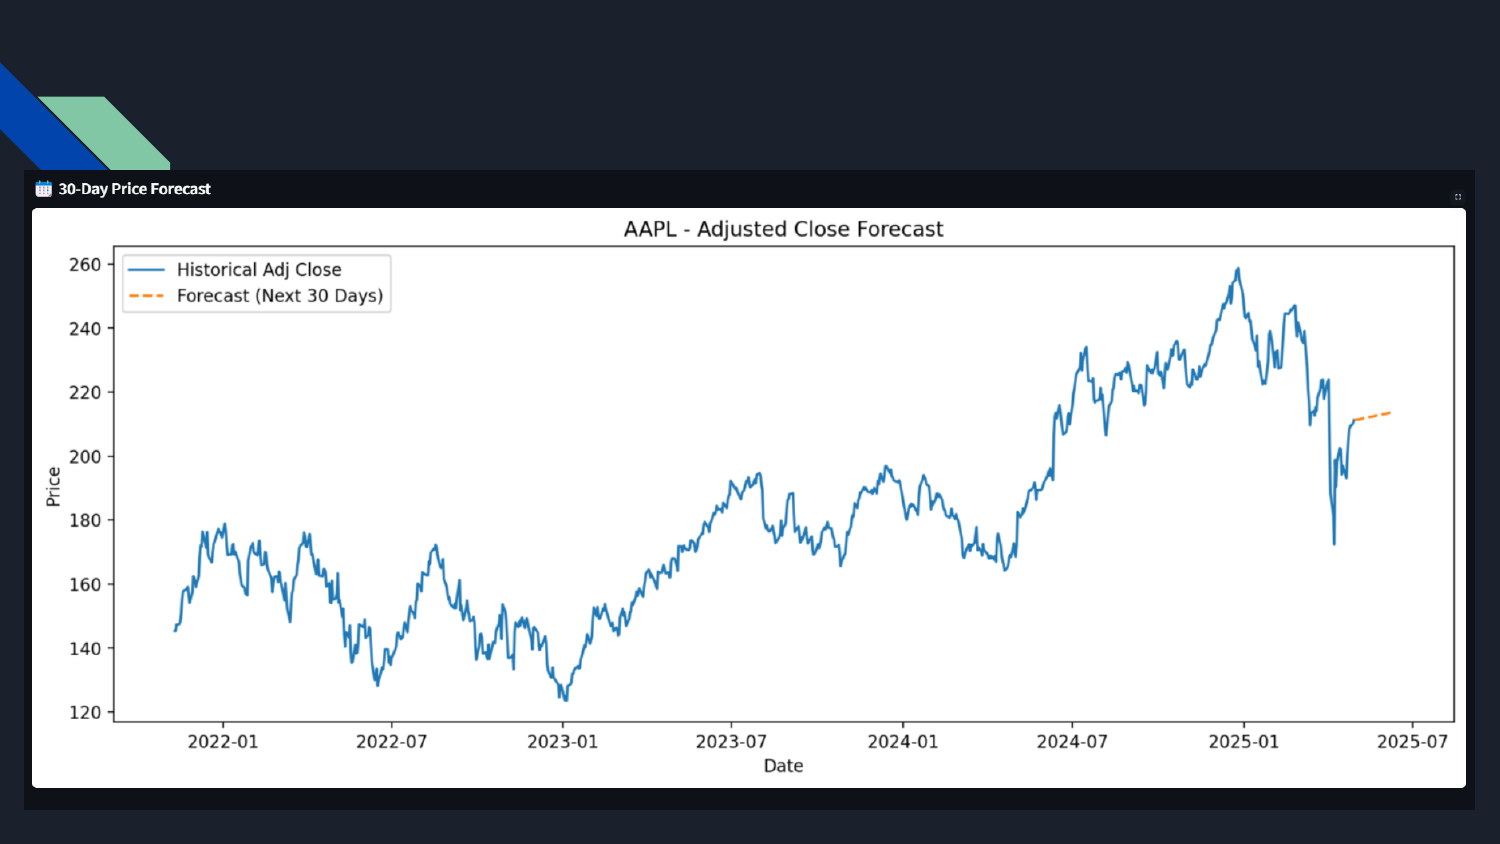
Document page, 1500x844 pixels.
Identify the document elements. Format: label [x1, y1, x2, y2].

picture [24, 170, 1476, 810]
